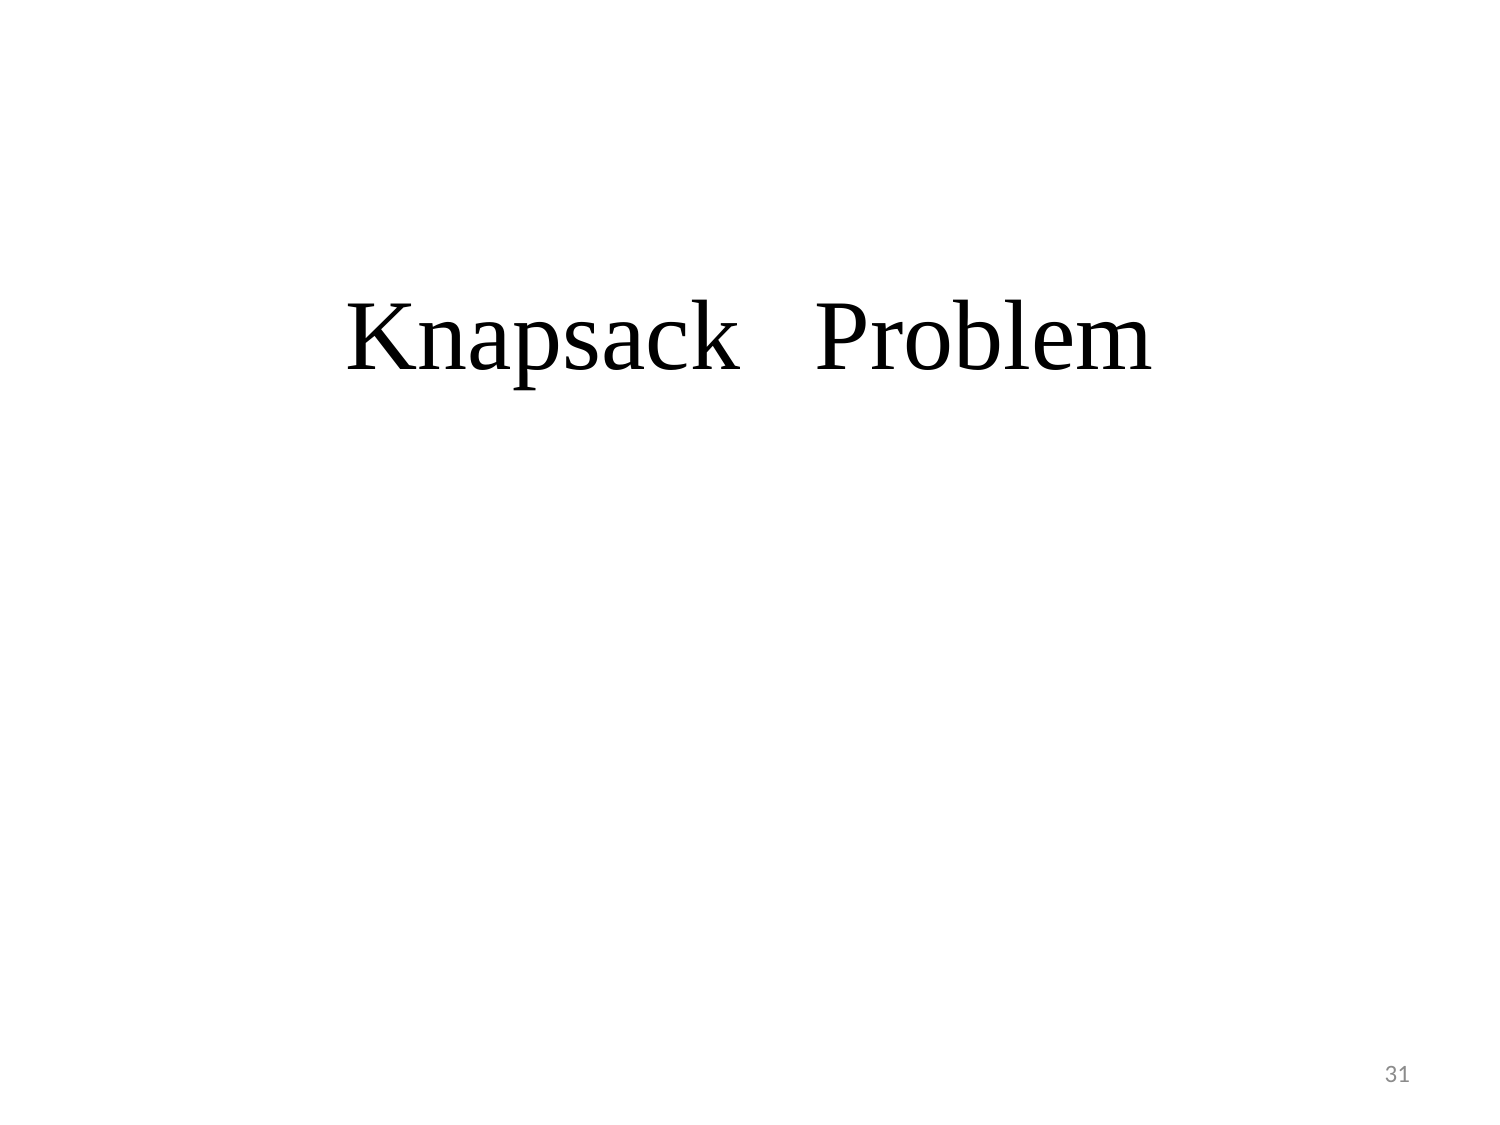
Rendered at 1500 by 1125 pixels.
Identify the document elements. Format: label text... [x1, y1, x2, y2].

list Knapsack Problem [75, 262, 1425, 1005]
slide_number 31 [1074, 1042, 1425, 1103]
